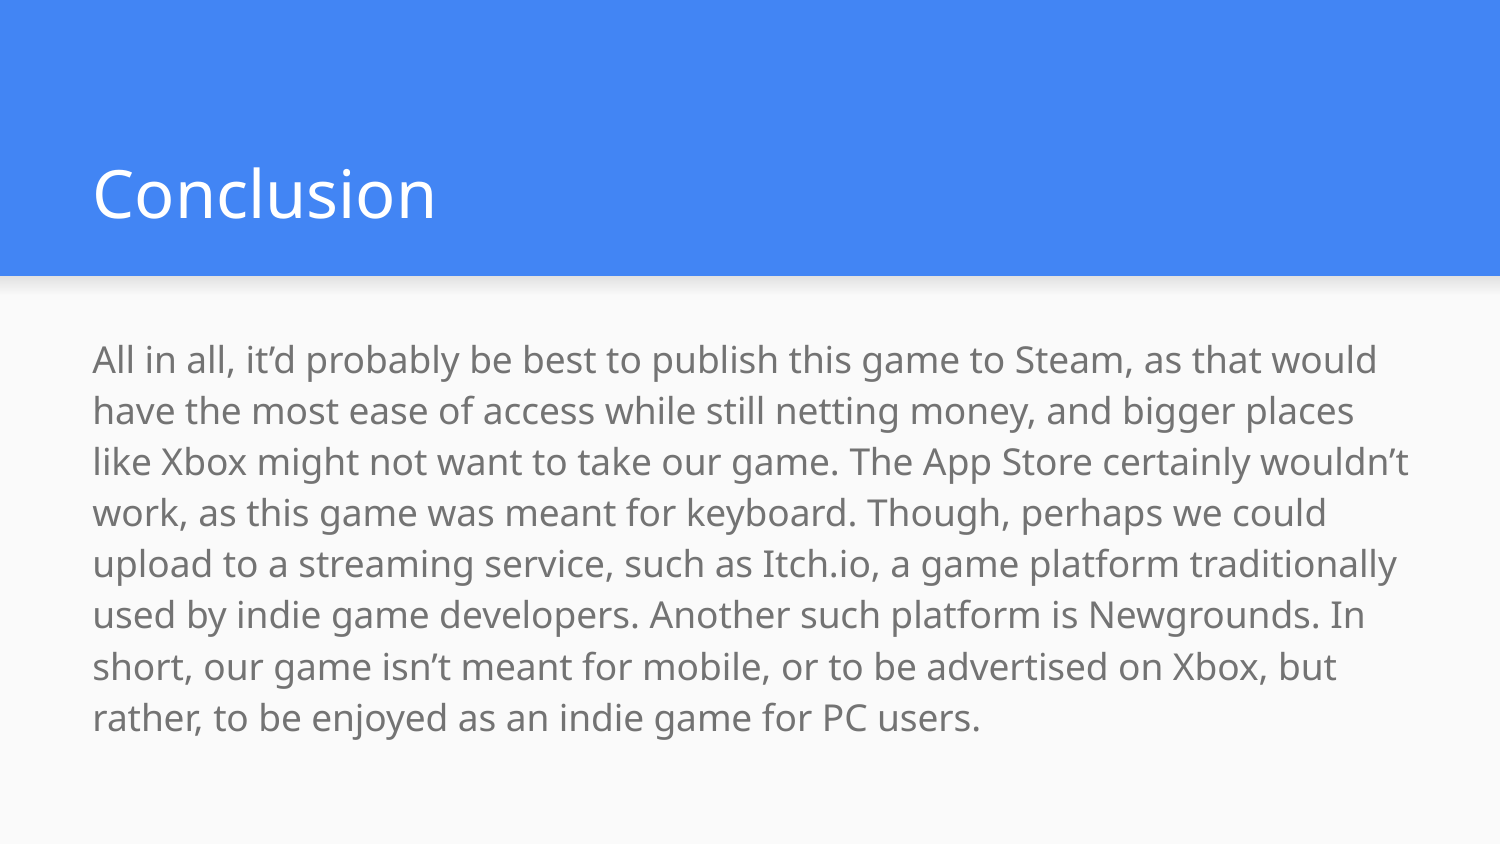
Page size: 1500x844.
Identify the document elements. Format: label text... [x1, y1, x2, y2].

list All in all, it’d probably be best to publish this game to Steam, as that would have the most ease of access while still netting money, and bigger places like Xbox might not want to take our game. The App Store certainly wouldn’t work, as this game was meant for keyboard. Though, perhaps we could upload to a streaming service, such as Itch.io, a game platform traditionally used by indie game developers. Another such platform is Newgrounds. In short, our game isn’t meant for mobile, or to be advertised on Xbox, but rather, to be enjoyed as an indie game for PC users. [77, 314, 1427, 760]
title Conclusion [77, 121, 1427, 248]
